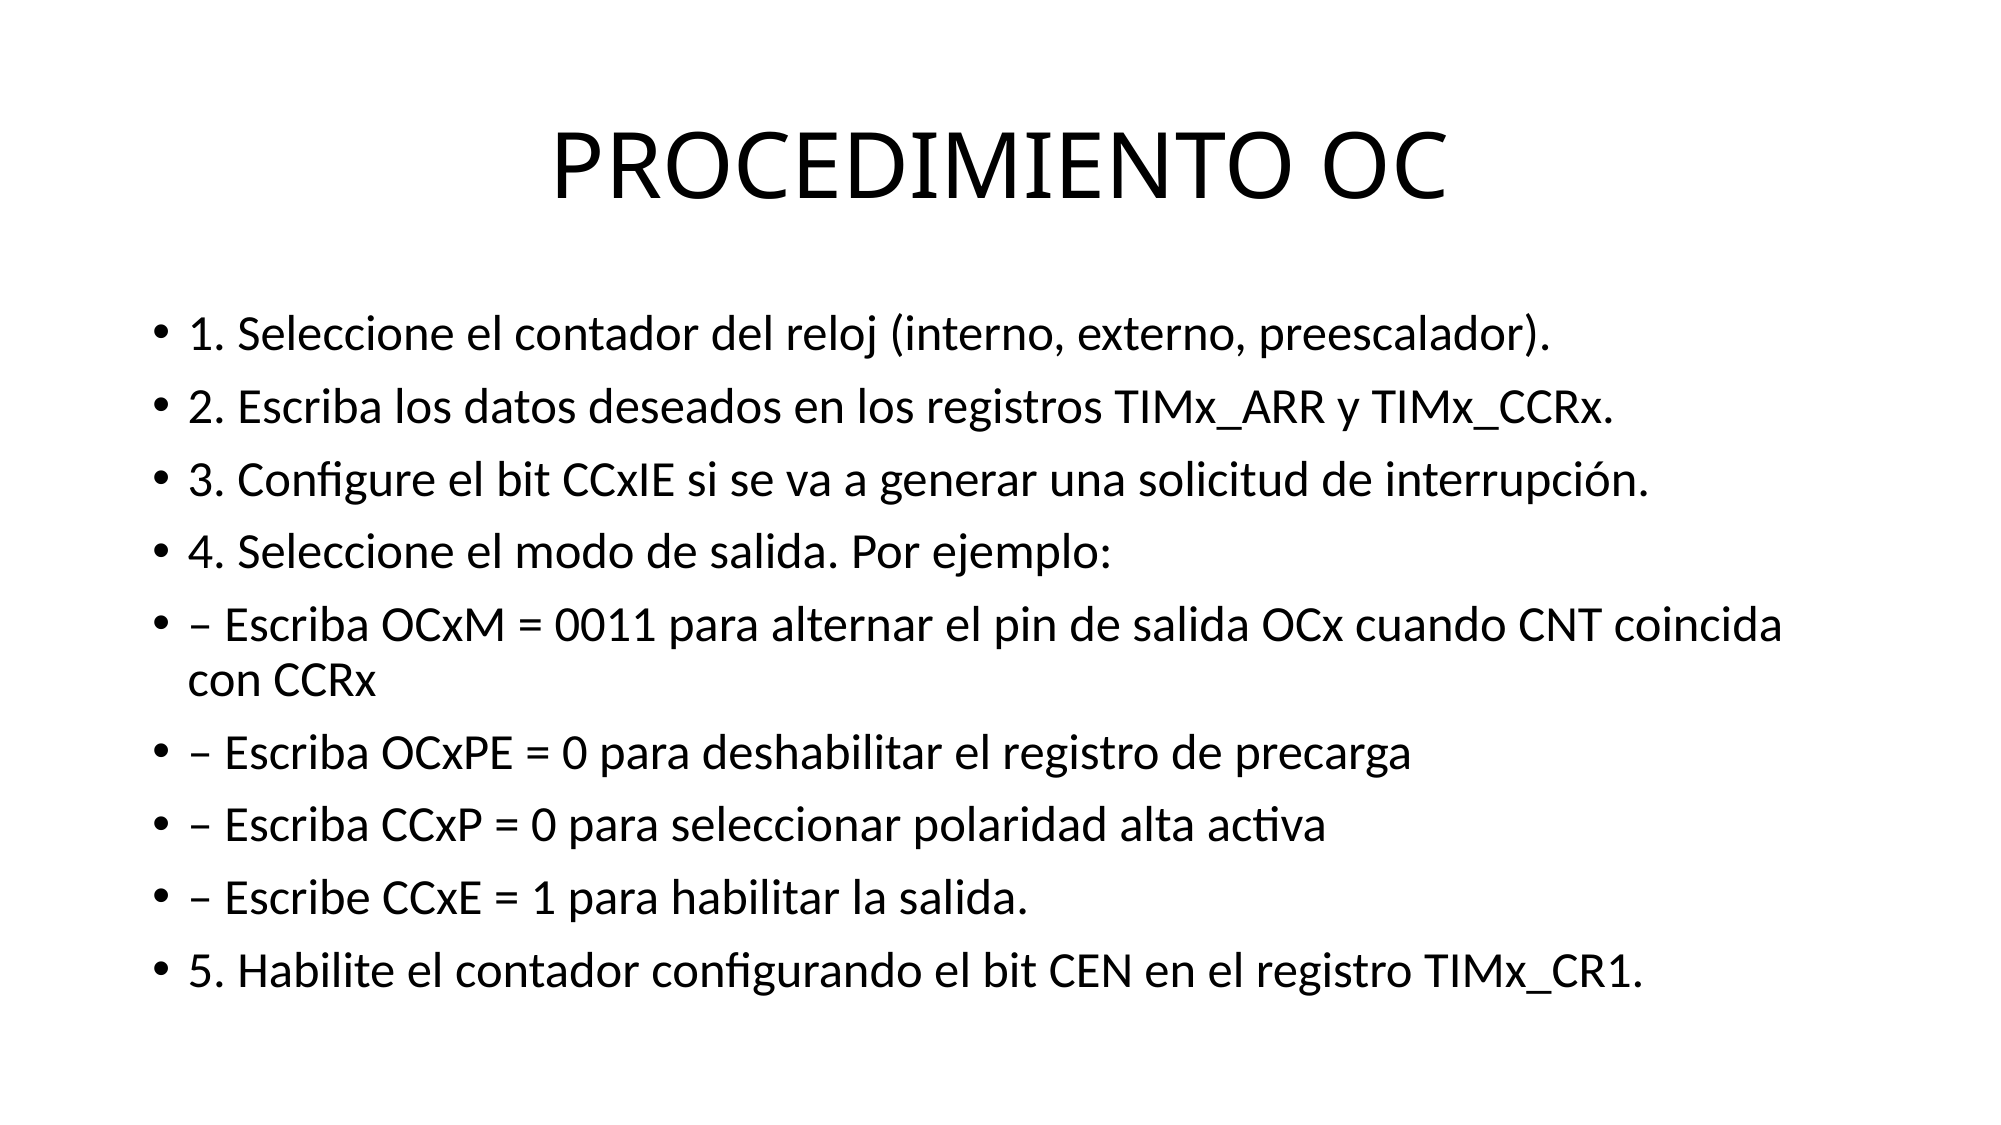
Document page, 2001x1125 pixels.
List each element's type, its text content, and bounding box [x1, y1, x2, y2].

title PROCEDIMIENTO OC [137, 59, 1863, 278]
list 1. Seleccione el contador del reloj (interno, externo, preescalador). 2. Escriba los datos deseados en los registros TIMx_ARR y TIMx_CCRx. 3. Configure el bit CCxIE si se va a generar una solicitud de interrupción. 4. Seleccione el modo de salida. Por ejemplo: – Escriba OCxM = 0011 para alternar el pin de salida OCx cuando CNT coincida con CCRx – Escriba OCxPE = 0 para deshabilitar el registro de precarga – Escriba CCxP = 0 para seleccionar polaridad alta activa – Escribe CCxE = 1 para habilitar la salida. 5. Habilite el contador configurando el bit CEN en el registro TIMx_CR1. [137, 299, 1863, 1014]
